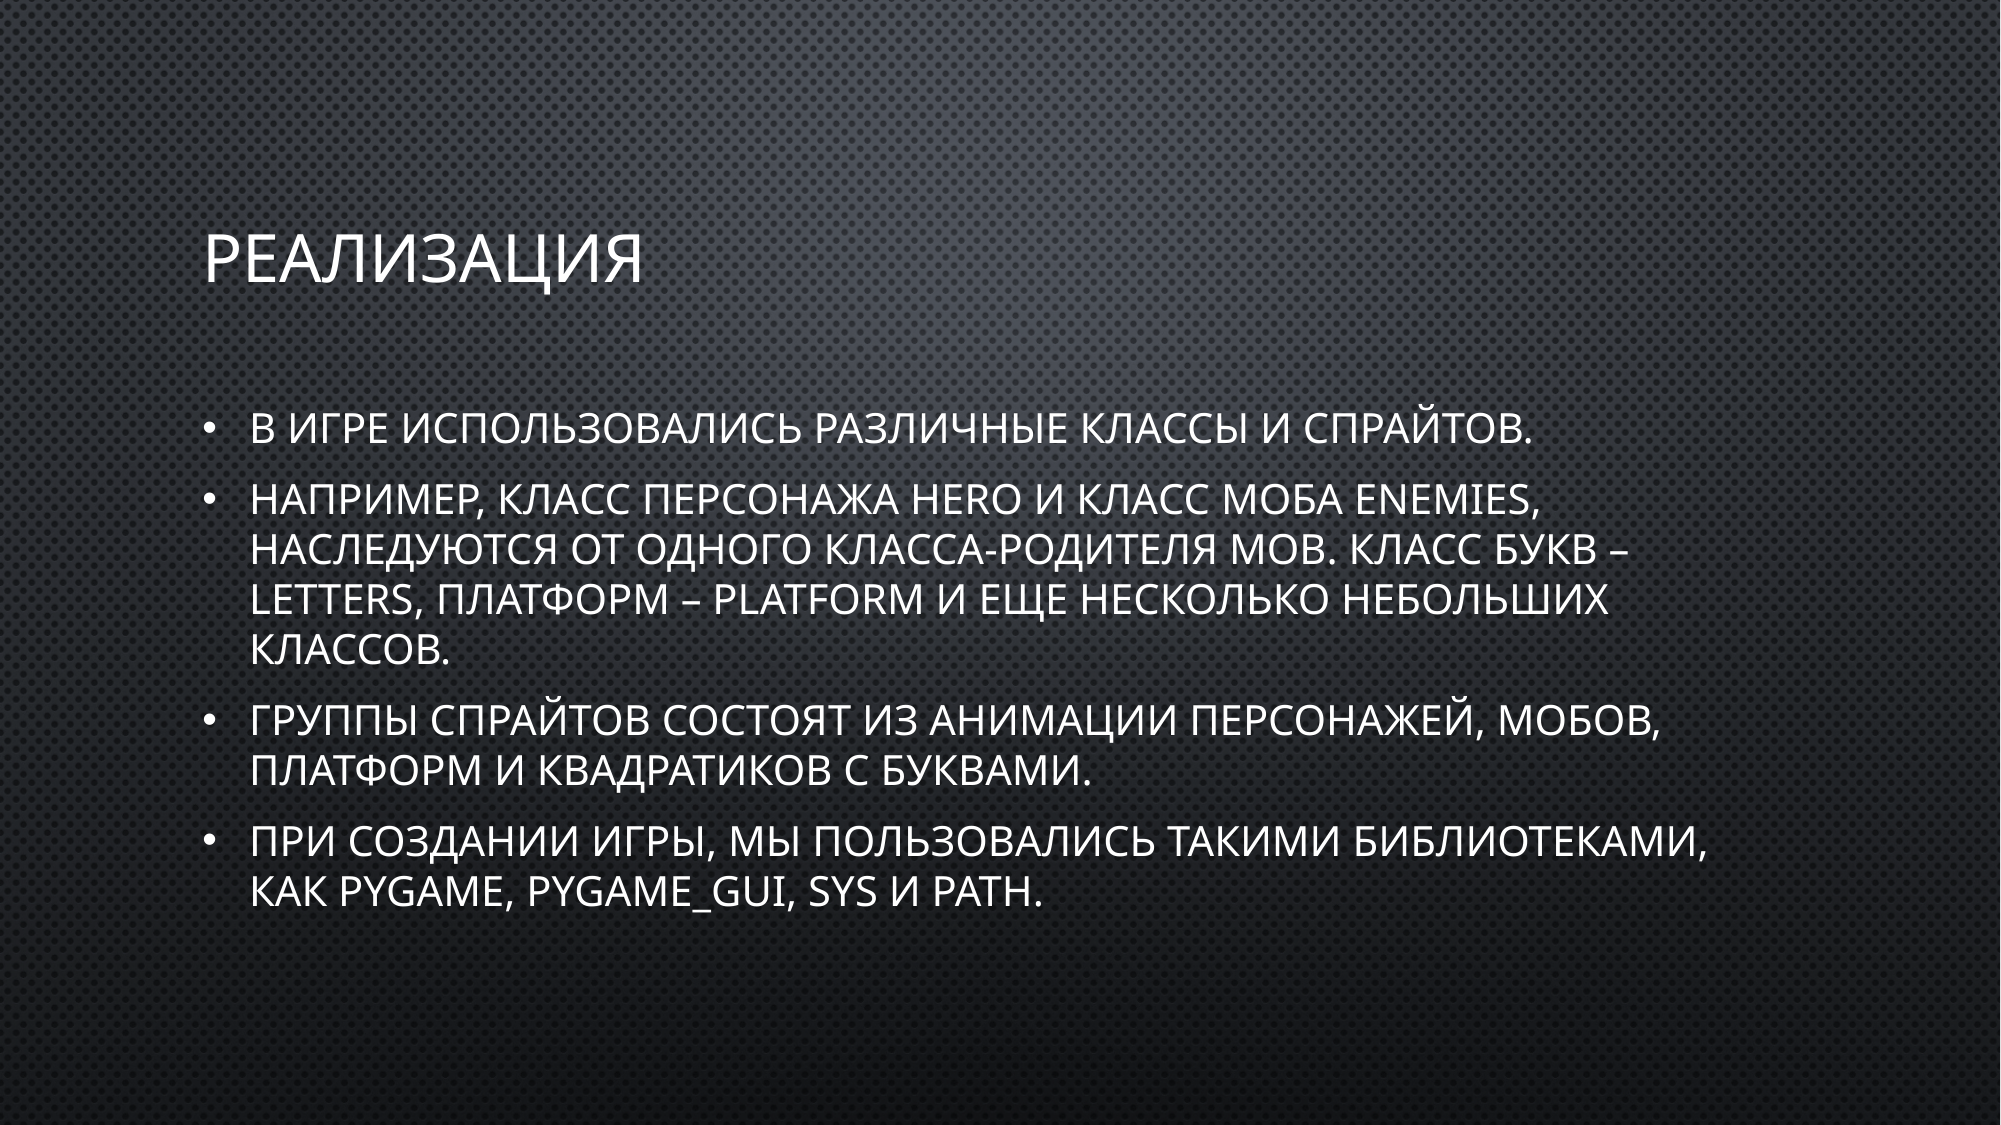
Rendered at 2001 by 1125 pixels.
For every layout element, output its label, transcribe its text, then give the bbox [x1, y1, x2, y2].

title Реализация [187, 99, 1813, 413]
list В игре использовались различные классы и спрайтов. Например, класс персонажа Hero и класс моба Enemies, наследуются от одного класса-родителя Mob. Класс букв – Letters, платформ – Platform и еще несколько небольших классов. Группы спрайтов состоят из анимации персонажей, мобов, платформ и квадратиков с буквами. При создании игры, мы пользовались такими библиотеками, как pygame, pygame_gui, sys и path. [187, 437, 1813, 950]
